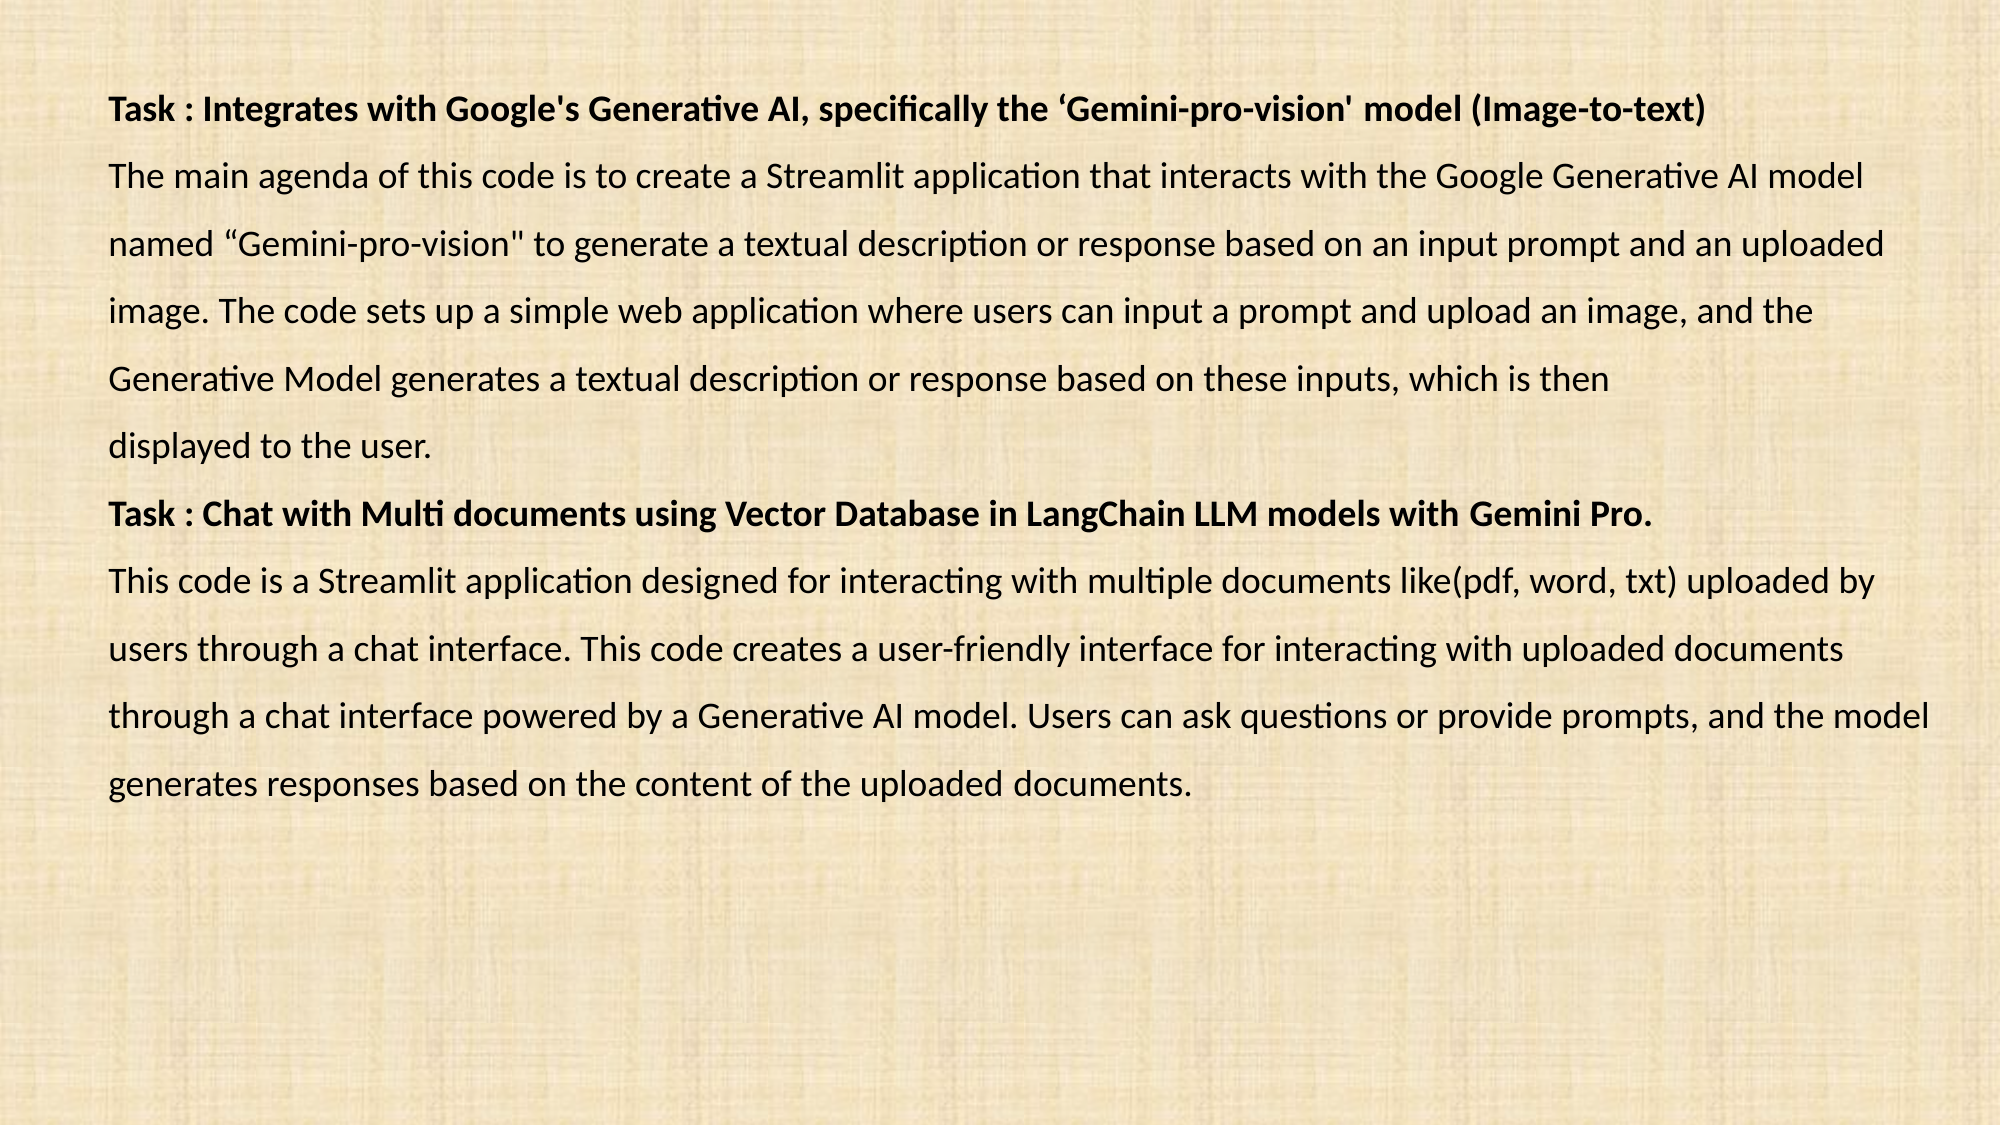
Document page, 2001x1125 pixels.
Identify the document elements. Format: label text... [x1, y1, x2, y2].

text_box Task : Integrates with Google's Generative AI, specifically the ‘Gemini-pro-vision' model (Image-to-text) The main agenda of this code is to create a Streamlit application that interacts with the Google Generative AI model named “Gemini-pro-vision" to generate a textual description or response based on an input prompt and an uploaded image. The code sets up a simple web application where users can input a prompt and upload an image, and the Generative Model generates a textual description or response based on these inputs, which is then displayed to the user. Task : Chat with Multi documents using Vector Database in LangChain LLM models with Gemini Pro. This code is a Streamlit application designed for interacting with multiple documents like(pdf, word, txt) uploaded by users through a chat interface. This code creates a user-friendly interface for interacting with uploaded documents through a chat interface powered by a Generative AI model. Users can ask questions or provide prompts, and the model generates responses based on the content of the uploaded documents. [93, 53, 1955, 879]
